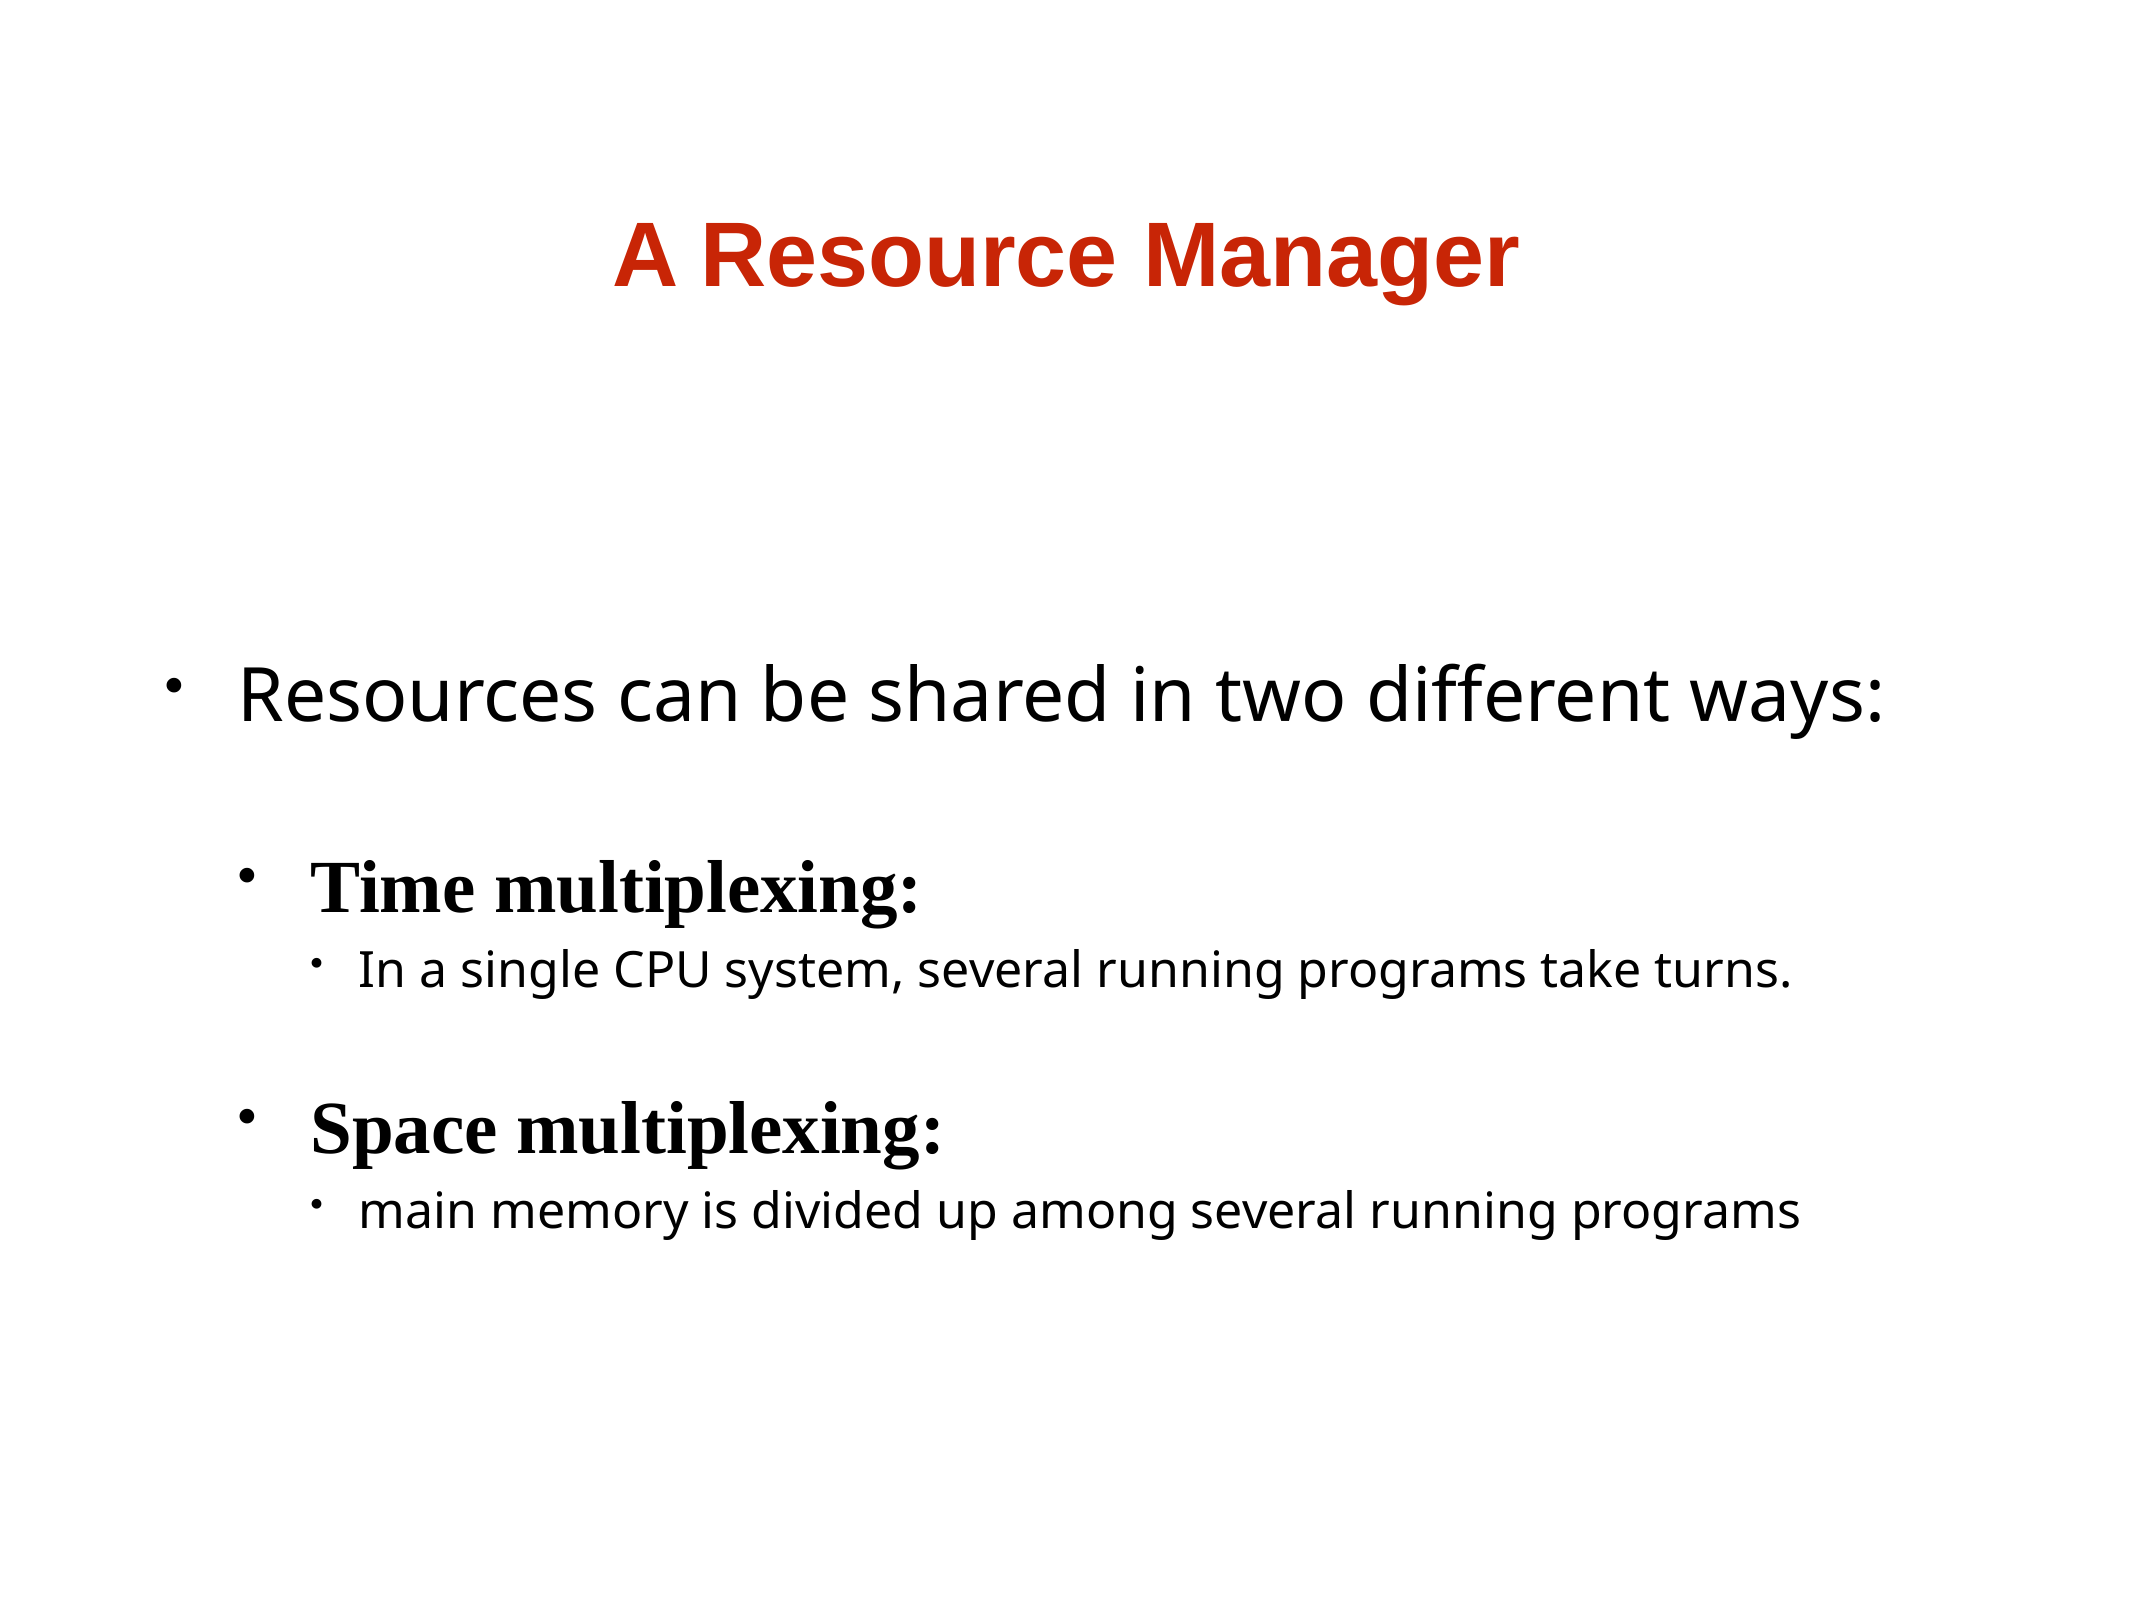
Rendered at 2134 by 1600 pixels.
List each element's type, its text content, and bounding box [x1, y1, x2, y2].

list Resources can be shared in two different ways: Time multiplexing: In a single CPU system, several running programs take turns. Space multiplexing: main memory is divided up among several running programs [155, 426, 1978, 1459]
title A Resource Manager [155, 72, 1978, 426]
